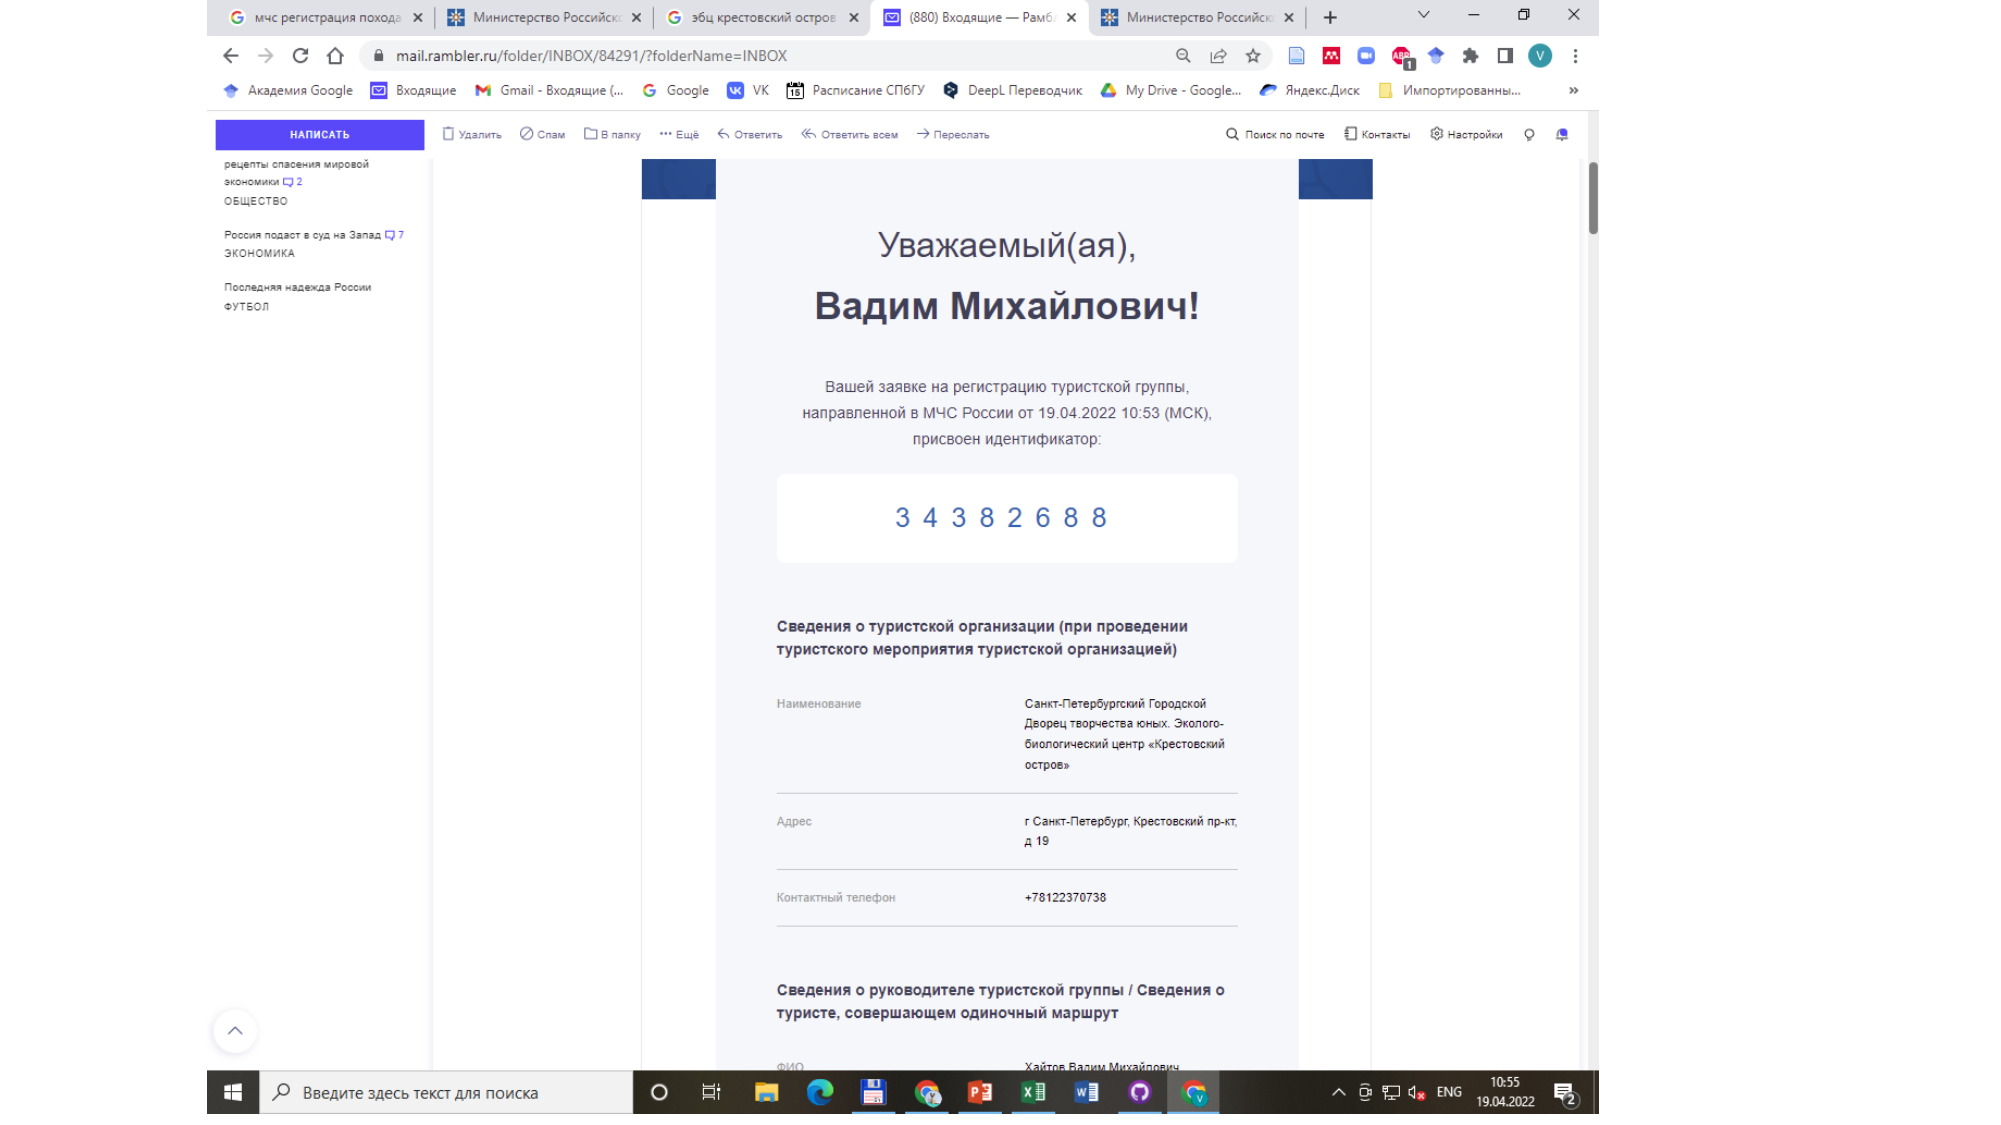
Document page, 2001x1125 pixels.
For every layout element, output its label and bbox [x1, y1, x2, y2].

picture [207, 0, 1599, 1114]
